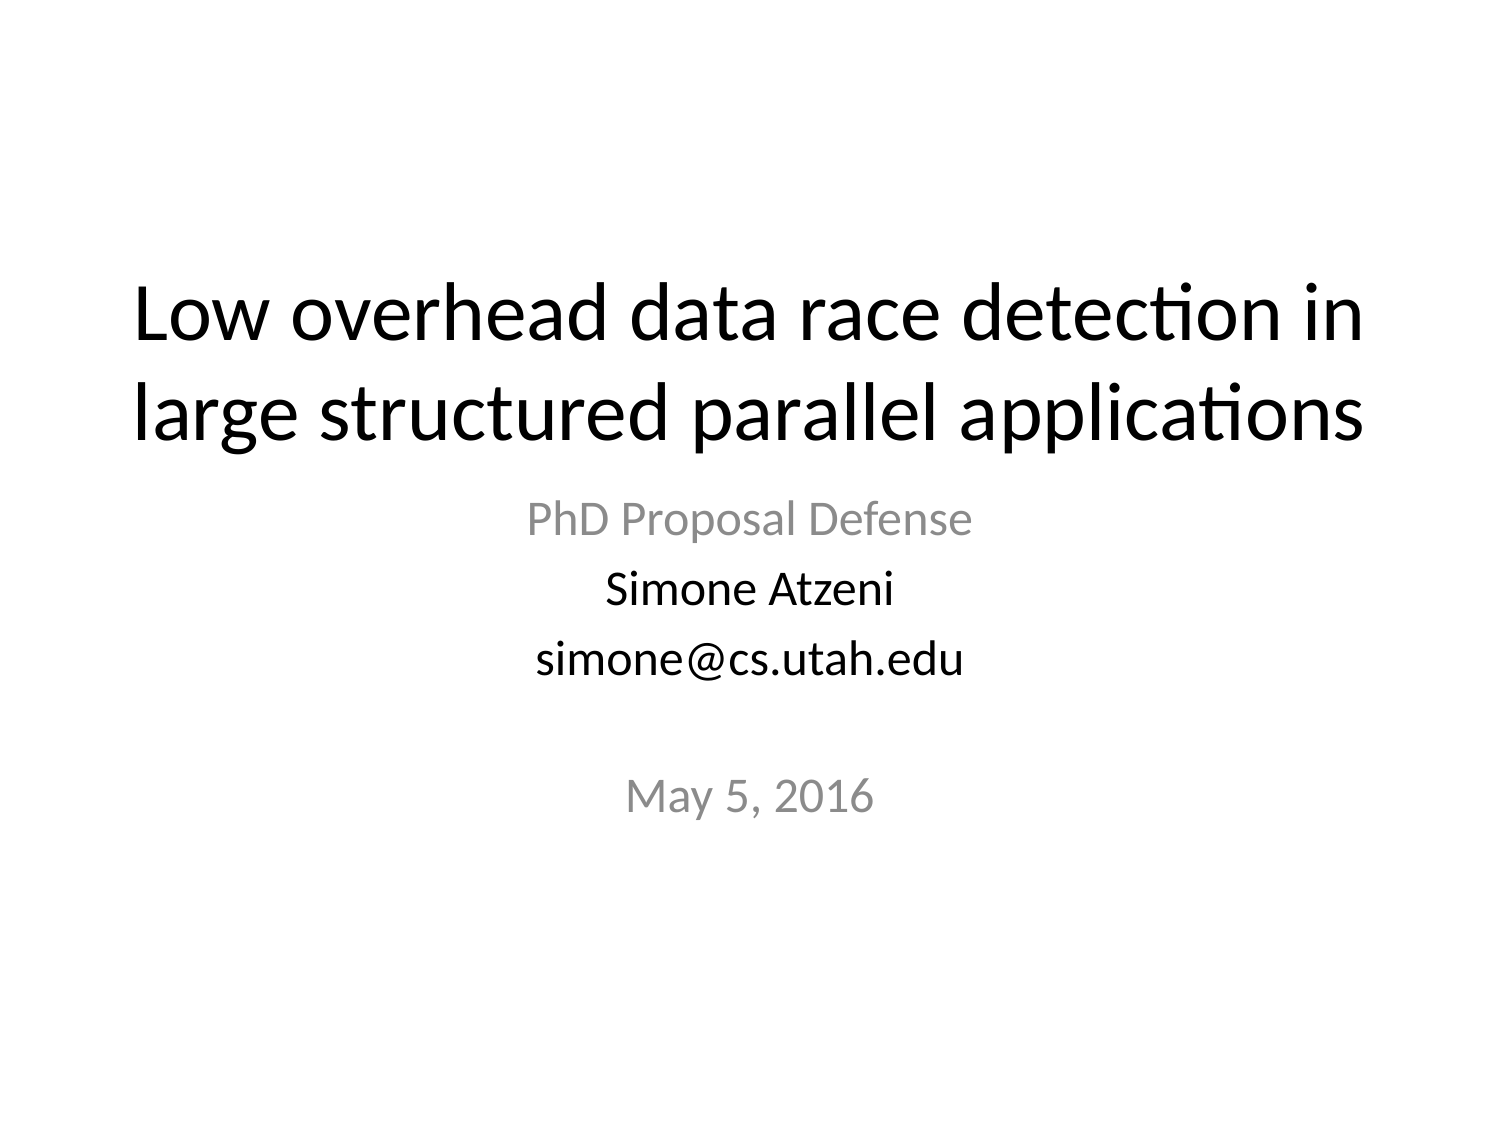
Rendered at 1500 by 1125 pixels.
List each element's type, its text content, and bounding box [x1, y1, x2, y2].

subtitle PhD Proposal Defense Simone Atzeni simone@cs.utah.edu [225, 478, 1275, 755]
text_box May 5, 2016 [224, 755, 1275, 925]
title Low overhead data race detection in large structured parallel applications [112, 236, 1388, 478]
